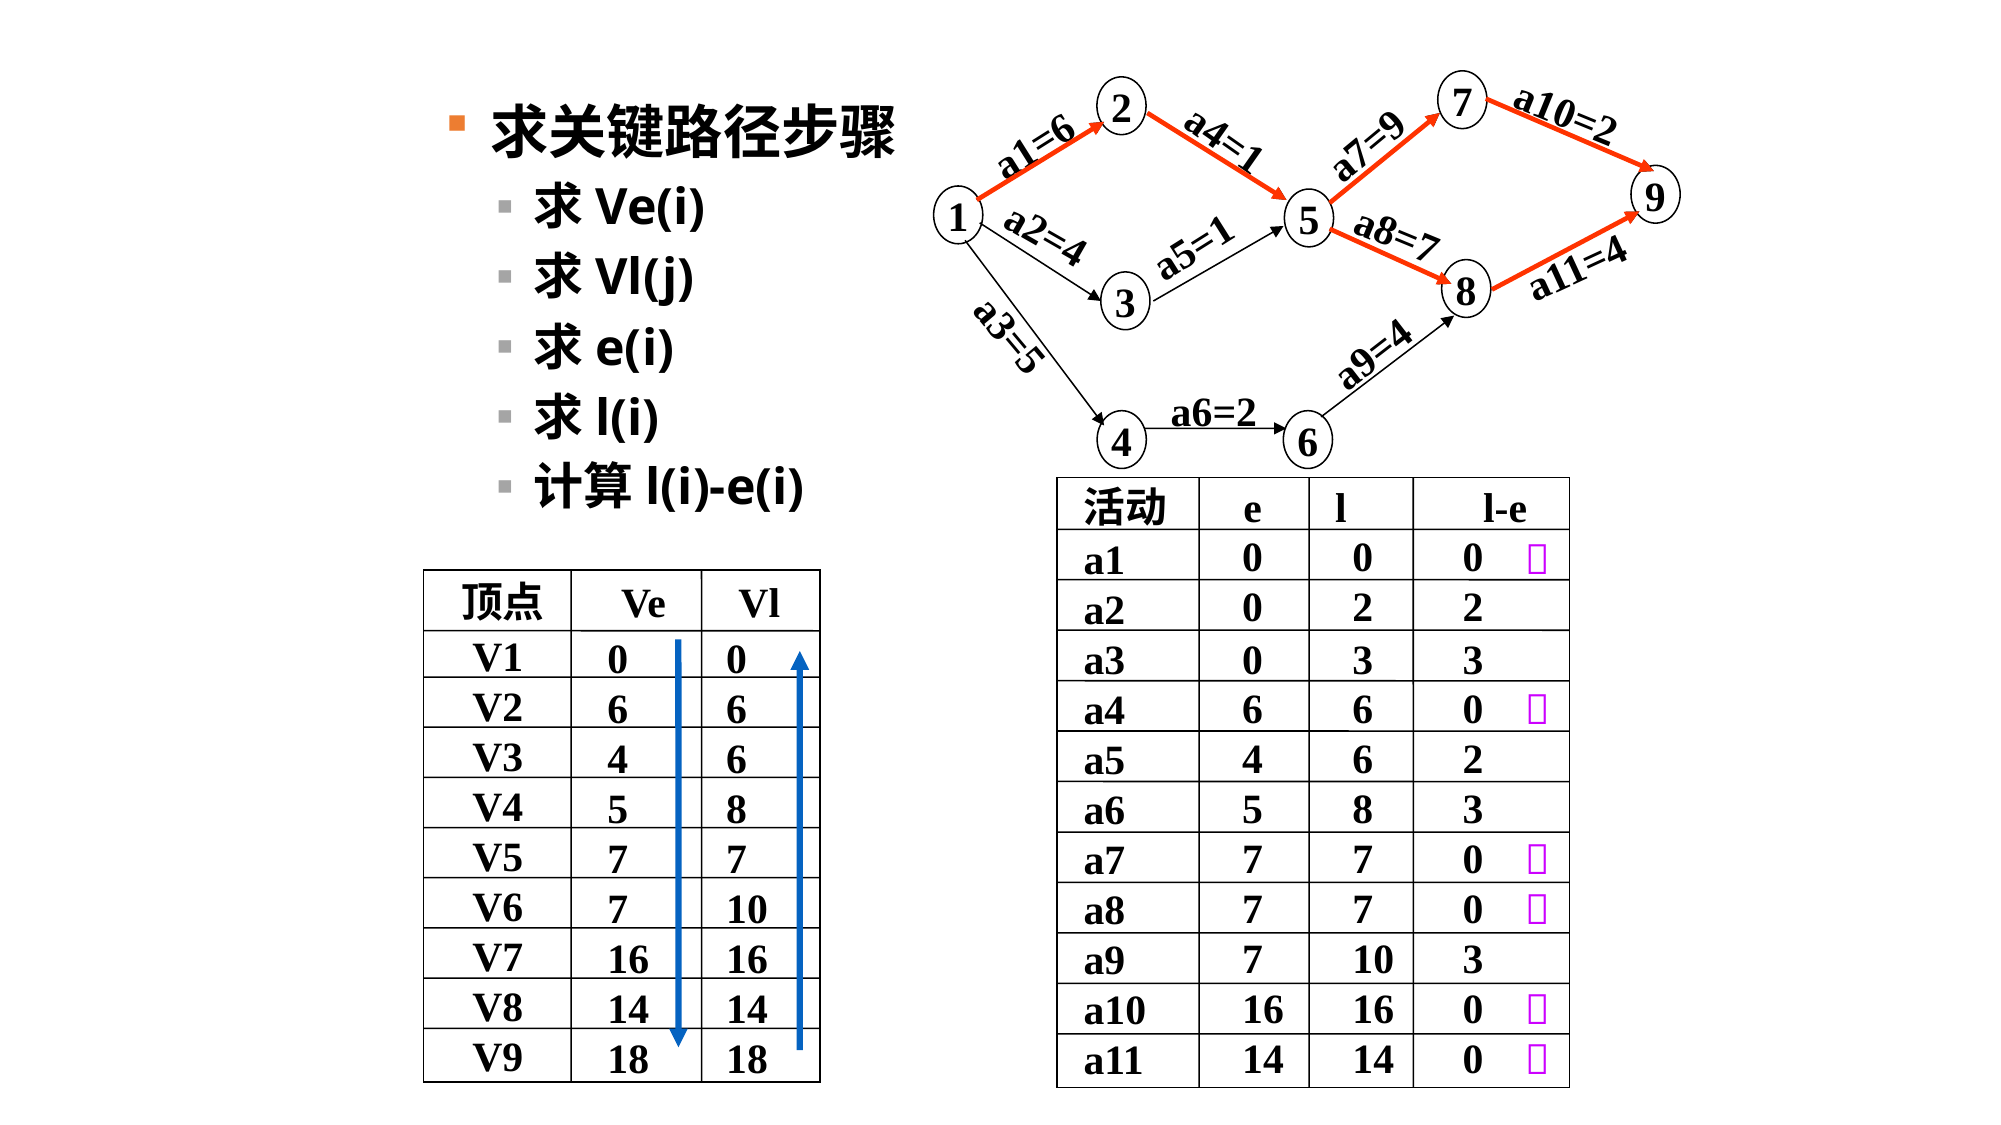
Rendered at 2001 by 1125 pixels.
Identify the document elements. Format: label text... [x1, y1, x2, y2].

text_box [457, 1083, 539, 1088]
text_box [1227, 691, 1499, 724]
text_box 0 6 4 5 7 7 16 14 18 [592, 1082, 665, 1090]
text_box 0 6 6 8 7 10 16 14 18 [711, 1082, 783, 1090]
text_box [1227, 724, 1499, 774]
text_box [1227, 874, 1499, 924]
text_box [933, 70, 1681, 469]
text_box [1227, 974, 1499, 1024]
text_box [1227, 774, 1499, 824]
text_box 求关键路径步骤 求Ve(i) 求Vl(j) 求e(i) 求l(i) 计算l(i)-e(i) [355, 87, 1750, 515]
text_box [1227, 625, 1499, 691]
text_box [1227, 824, 1499, 874]
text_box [1227, 1024, 1499, 1090]
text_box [1227, 572, 1499, 625]
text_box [976, 98, 1654, 290]
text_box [1227, 522, 1499, 572]
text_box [1057, 473, 1570, 1088]
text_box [423, 568, 821, 1082]
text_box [1227, 924, 1499, 974]
